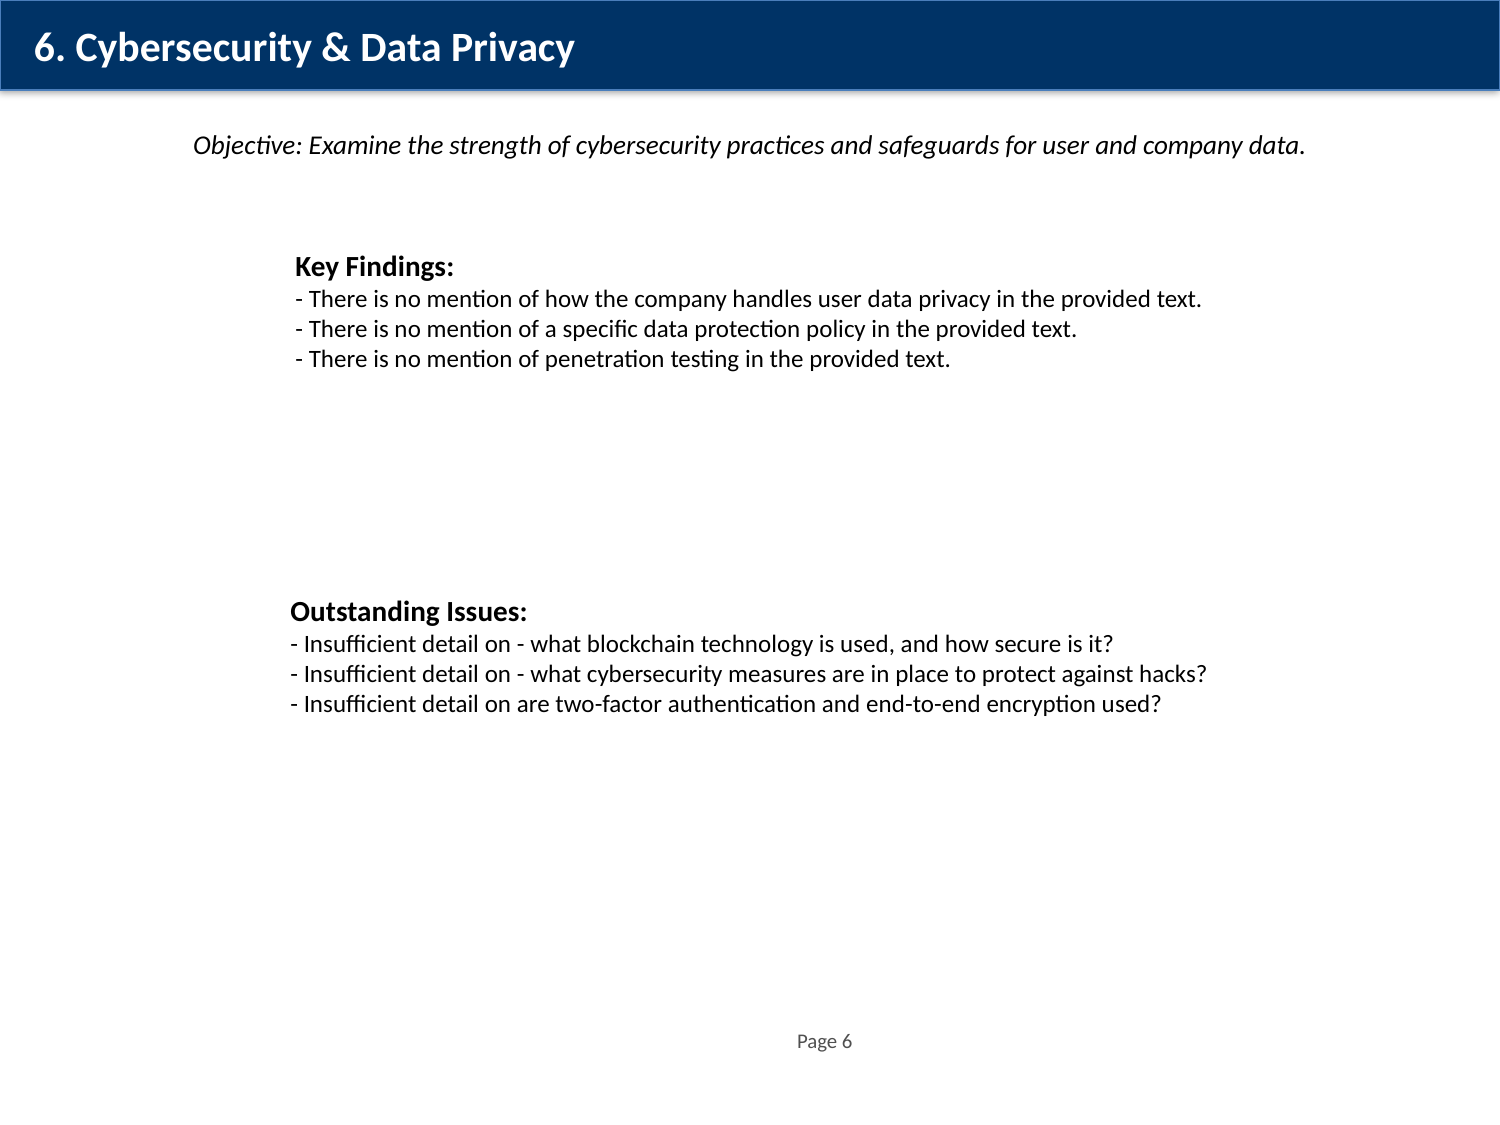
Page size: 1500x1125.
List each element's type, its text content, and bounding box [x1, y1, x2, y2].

text_box Page 6 [782, 1020, 868, 1060]
text_box 6. Cybersecurity & Data Privacy [0, 0, 1500, 91]
text_box Key Findings: - There is no mention of how the company handles user data privacy in the provided text. - There is no mention of a specific data protection policy in the provided text. - There is no mention of penetration testing in the provided text. [280, 239, 1220, 380]
text_box Objective: Examine the strength of cybersecurity practices and safeguards for user and company data. [178, 119, 1322, 168]
text_box Outstanding Issues: - Insufficient detail on - what blockchain technology is used, and how secure is it? - Insufficient detail on - what cybersecurity measures are in place to protect against hacks? - Insufficient detail on are two-factor authentication and end-to-end encryption used? [275, 585, 1225, 725]
